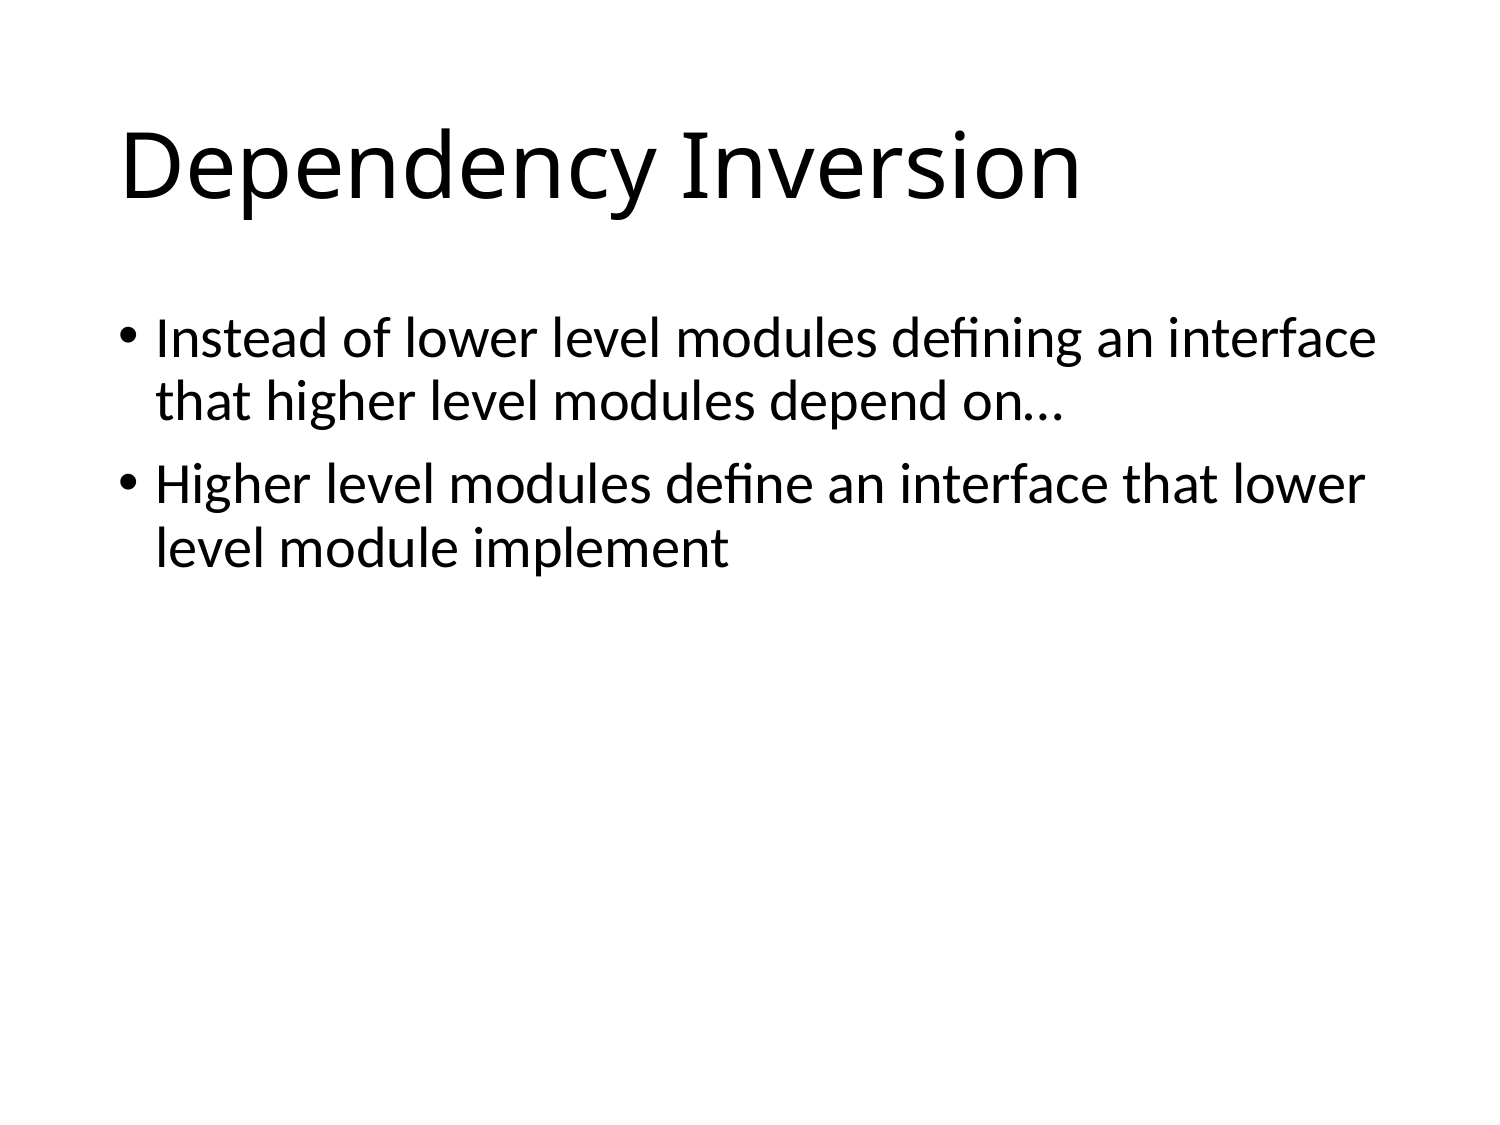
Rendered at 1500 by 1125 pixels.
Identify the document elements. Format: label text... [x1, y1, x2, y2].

list Instead of lower level modules defining an interface that higher level modules depend on… Higher level modules define an interface that lower level module implement [103, 299, 1397, 1014]
title Dependency Inversion [103, 59, 1397, 278]
